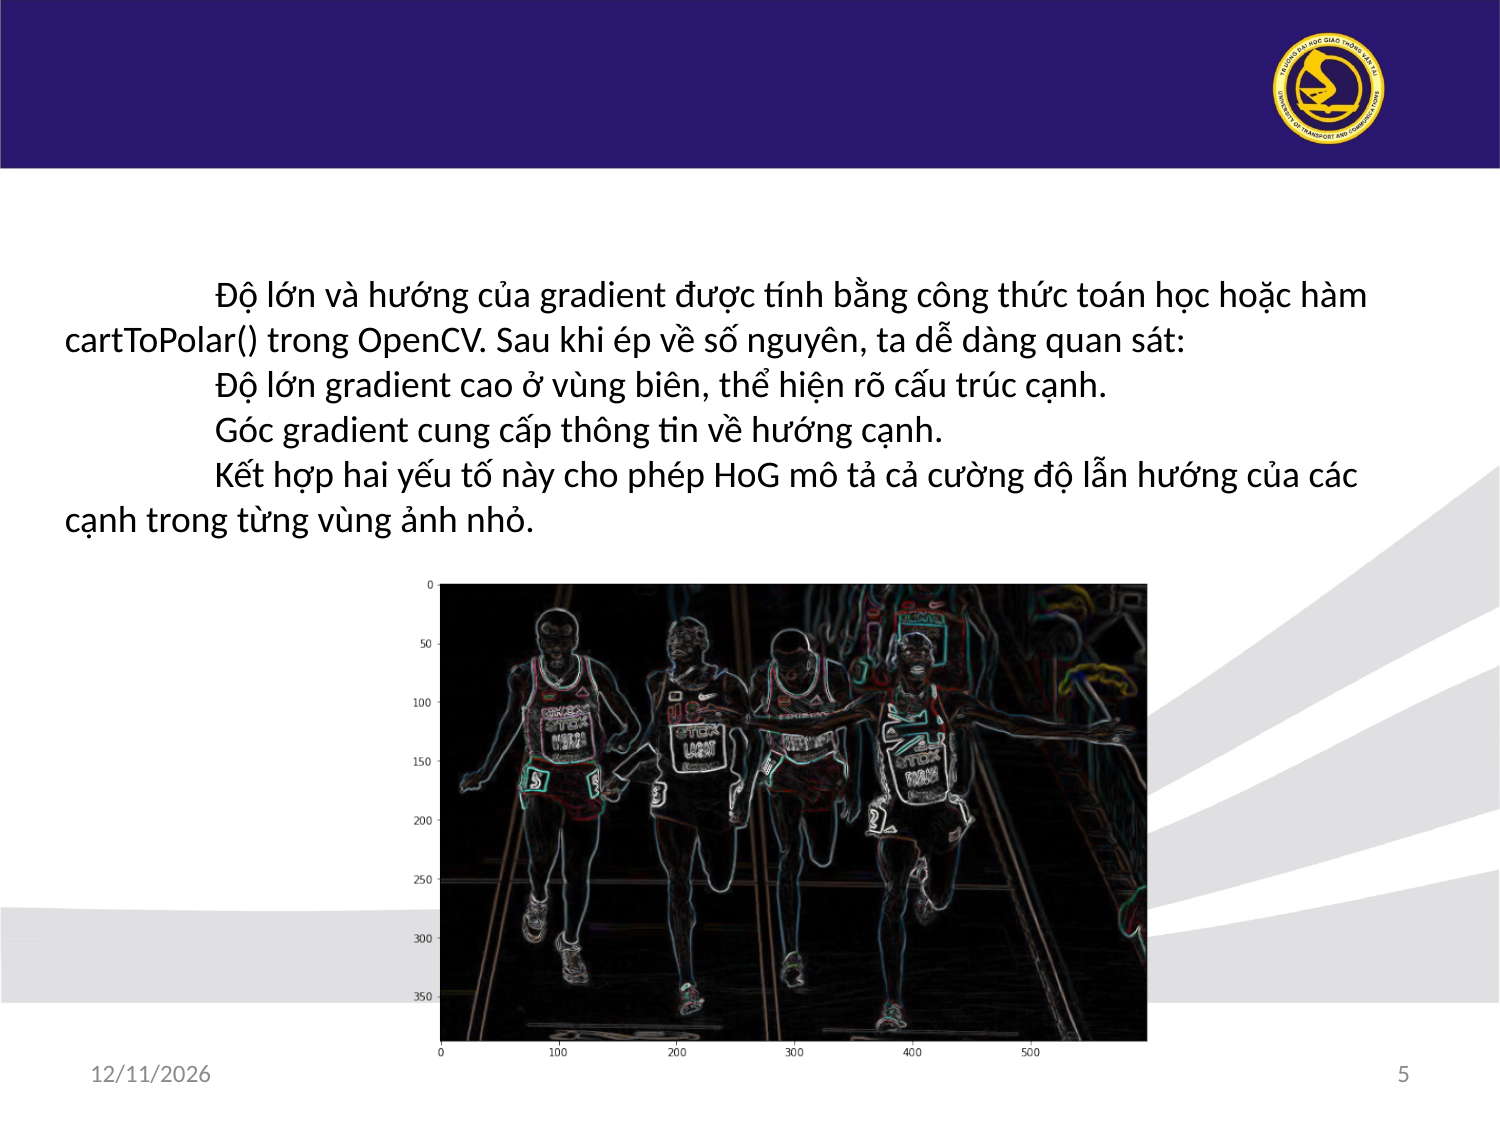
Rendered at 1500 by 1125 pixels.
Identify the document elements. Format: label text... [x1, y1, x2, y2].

slide_number 5 [1074, 1068, 1425, 1103]
picture [0, 0, 1500, 1067]
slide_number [75, 1068, 425, 1103]
